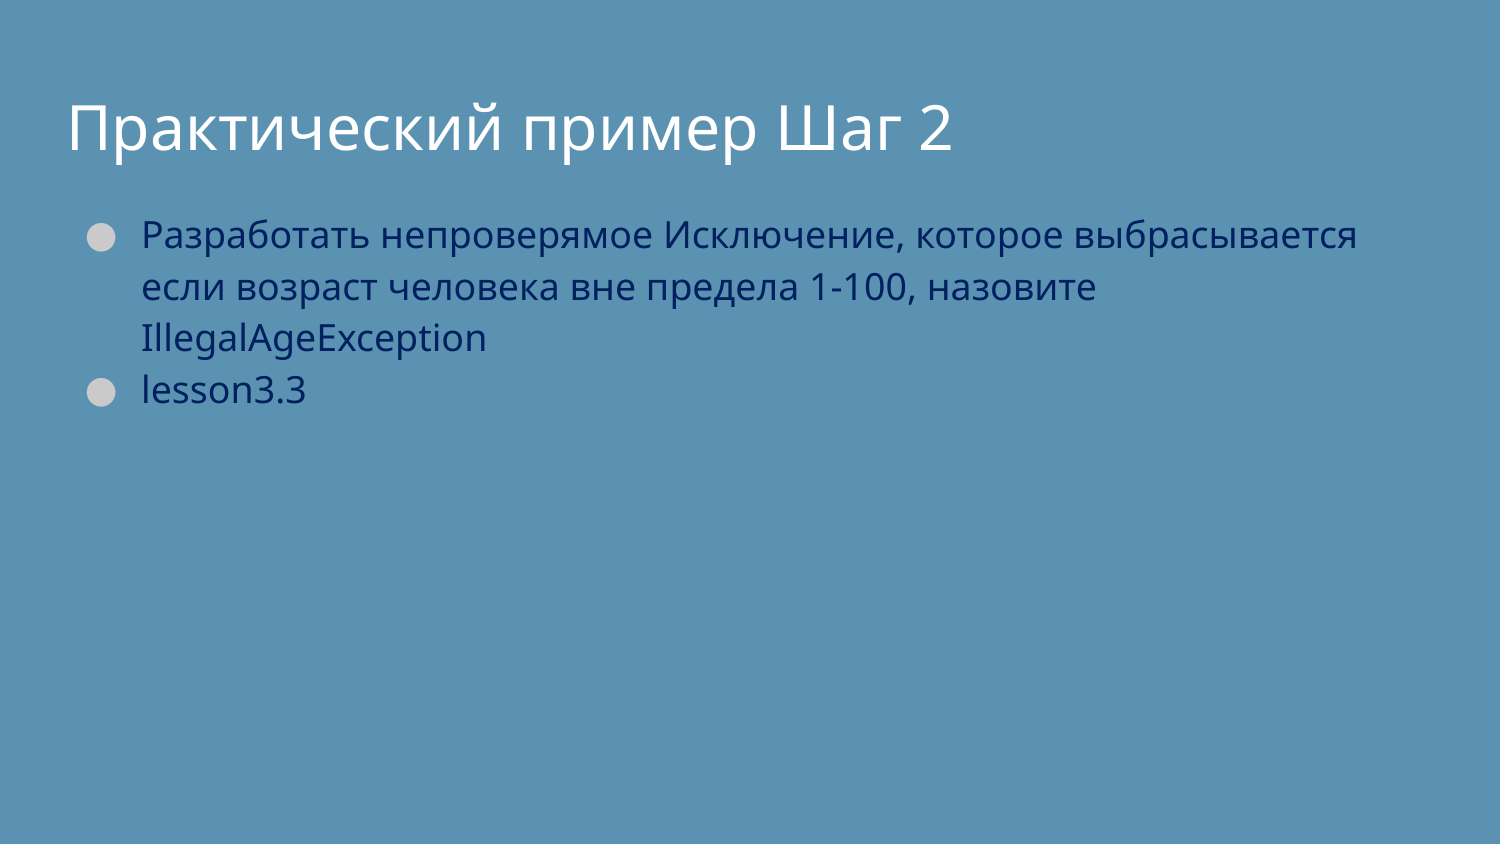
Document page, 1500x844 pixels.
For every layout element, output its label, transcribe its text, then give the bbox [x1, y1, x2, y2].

list Разработать непроверямое Исключение, которое выбрасывается если возраст человека вне предела 1-100, назовите IllegalAgeException lesson3.3 [51, 189, 1449, 750]
title Практический пример Шаг 2 [51, 72, 1449, 167]
